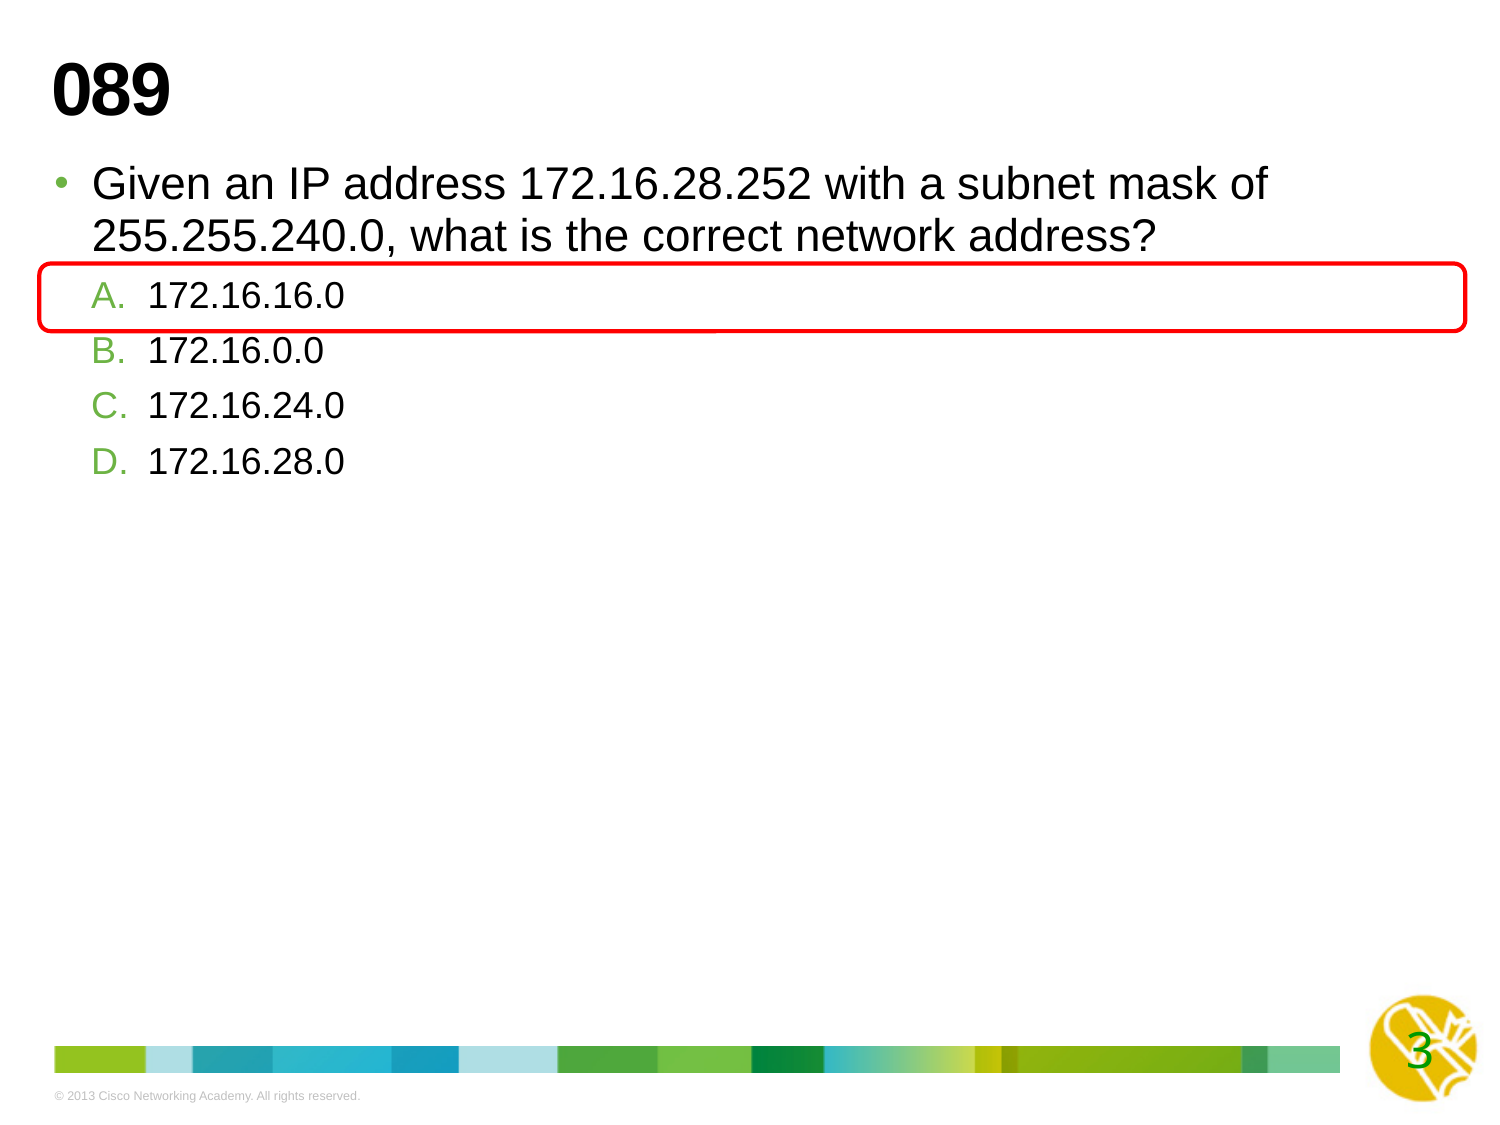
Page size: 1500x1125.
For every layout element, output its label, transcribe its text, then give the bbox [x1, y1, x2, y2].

list Given an IP address 172.16.28.252 with a subnet mask of 255.255.240.0, what is the correct network address? 172.16.16.0 172.16.0.0 172.16.24.0 172.16.28.0 [39, 149, 1447, 266]
title 089 [37, 24, 1447, 138]
text_box [37, 261, 1468, 334]
picture [54, 970, 1500, 1125]
list Given an IP address 172.16.28.252 with a subnet mask of 255.255.240.0, what is the correct network address? 172.16.16.0 172.16.0.0 172.16.24.0 172.16.28.0 [39, 328, 1447, 1035]
